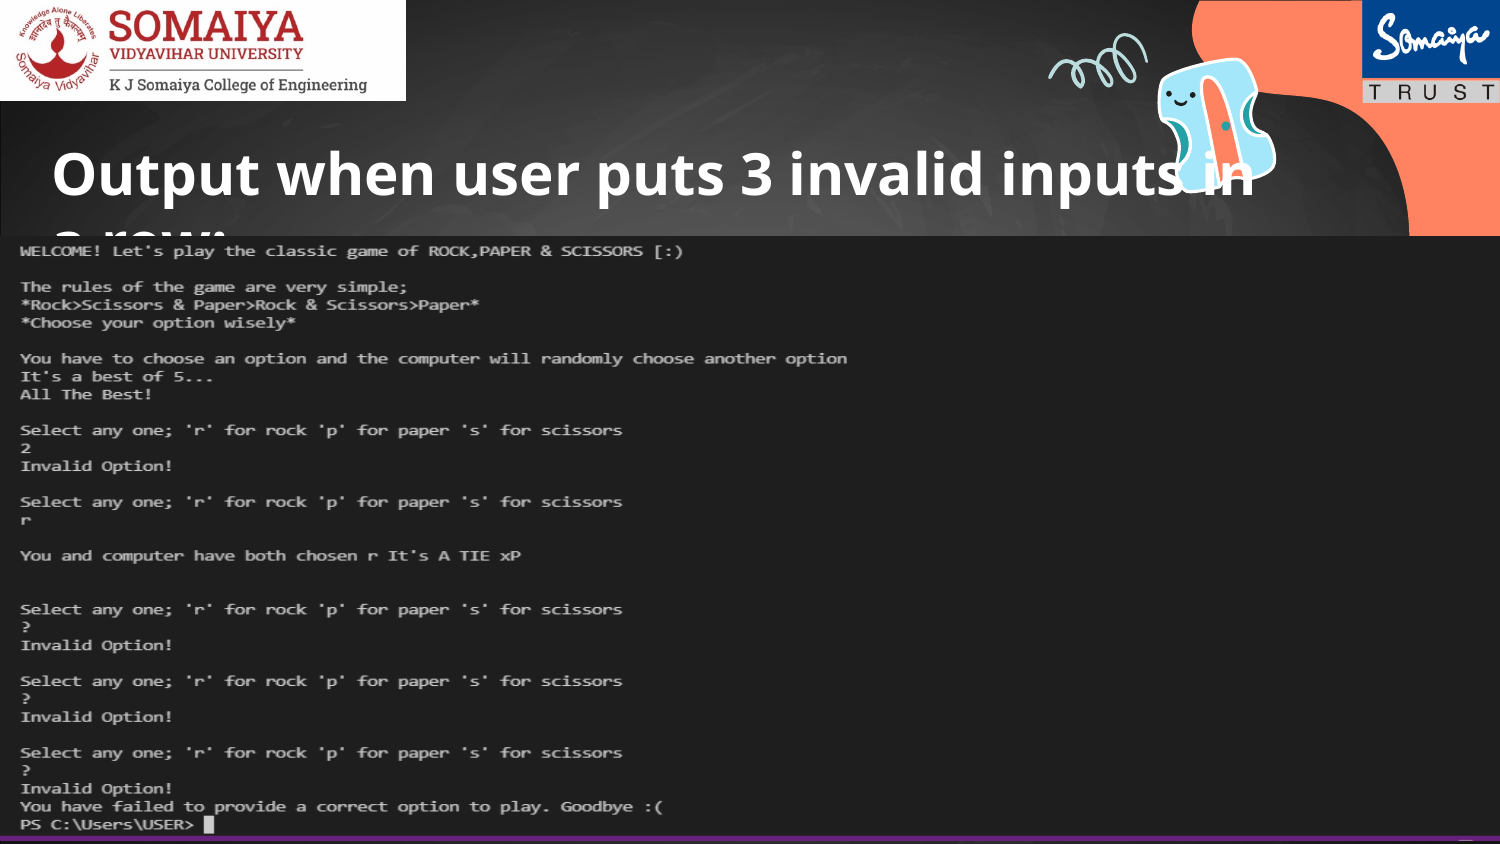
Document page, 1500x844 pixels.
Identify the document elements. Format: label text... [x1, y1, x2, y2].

picture [1362, 0, 1500, 103]
title Output when user puts 3 invalid inputs in a row: [36, 121, 1316, 216]
picture [0, 0, 1500, 844]
